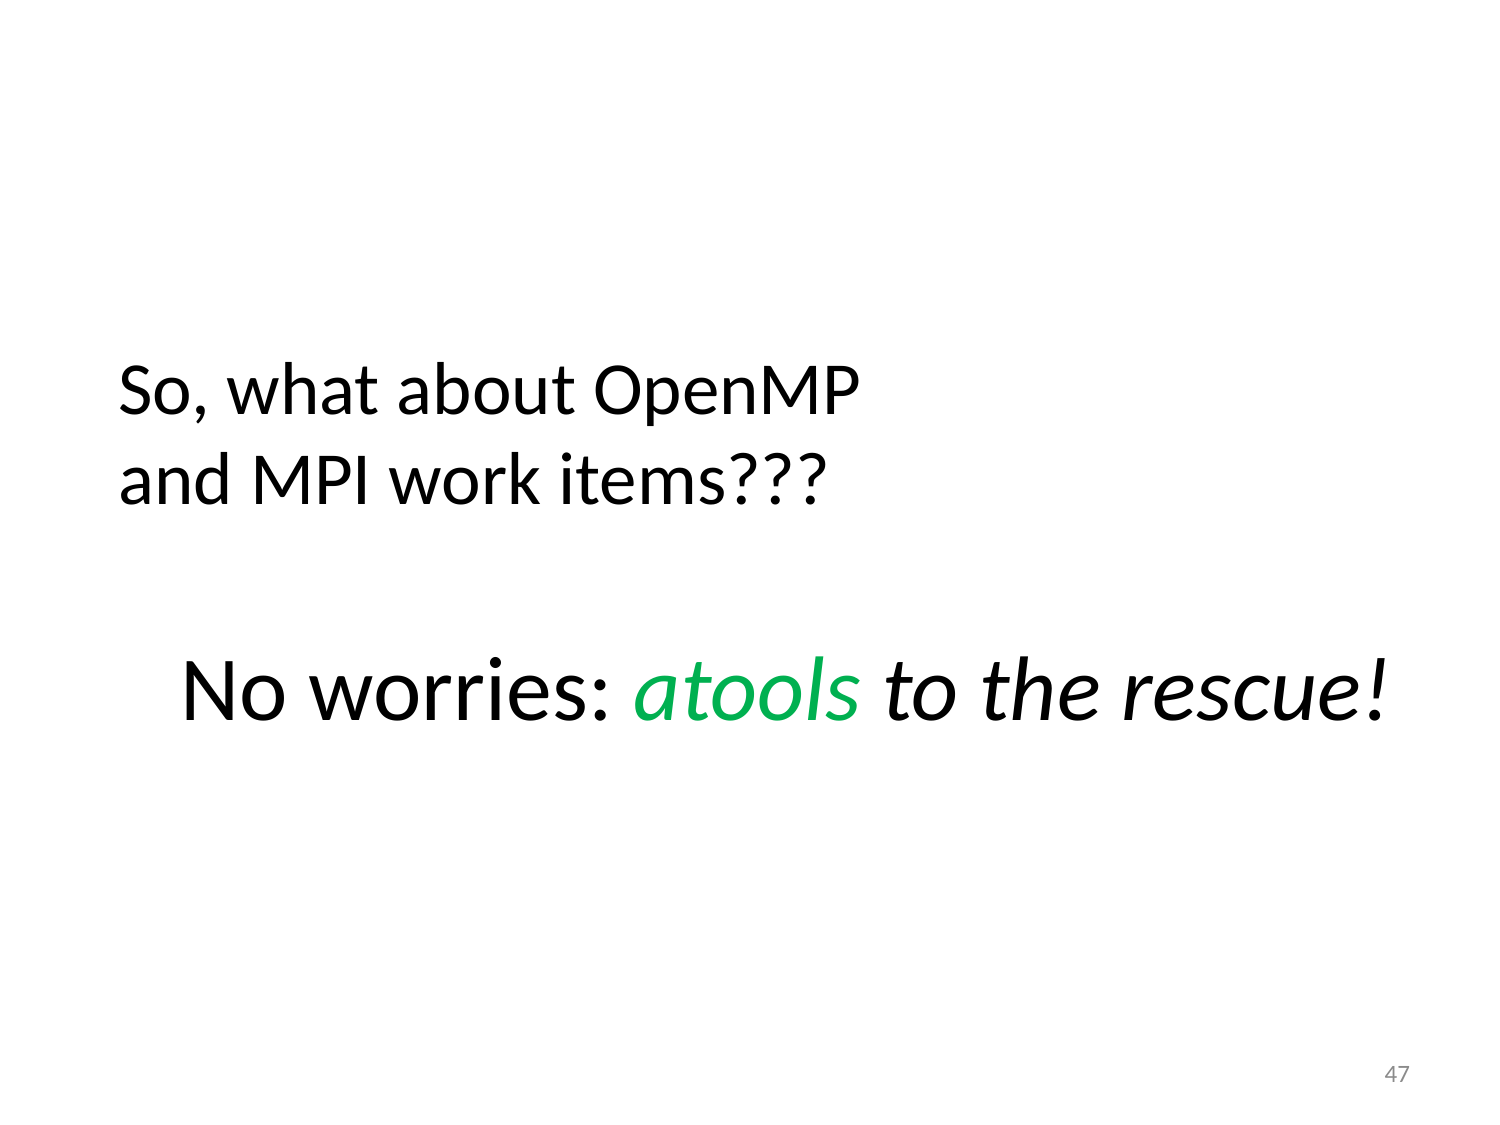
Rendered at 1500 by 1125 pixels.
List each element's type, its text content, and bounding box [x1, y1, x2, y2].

slide_number 47 [1074, 1042, 1425, 1103]
text_box No worries: atools to the rescue! [165, 621, 1408, 747]
text_box So, what about OpenMP and MPI work items??? [103, 331, 878, 527]
